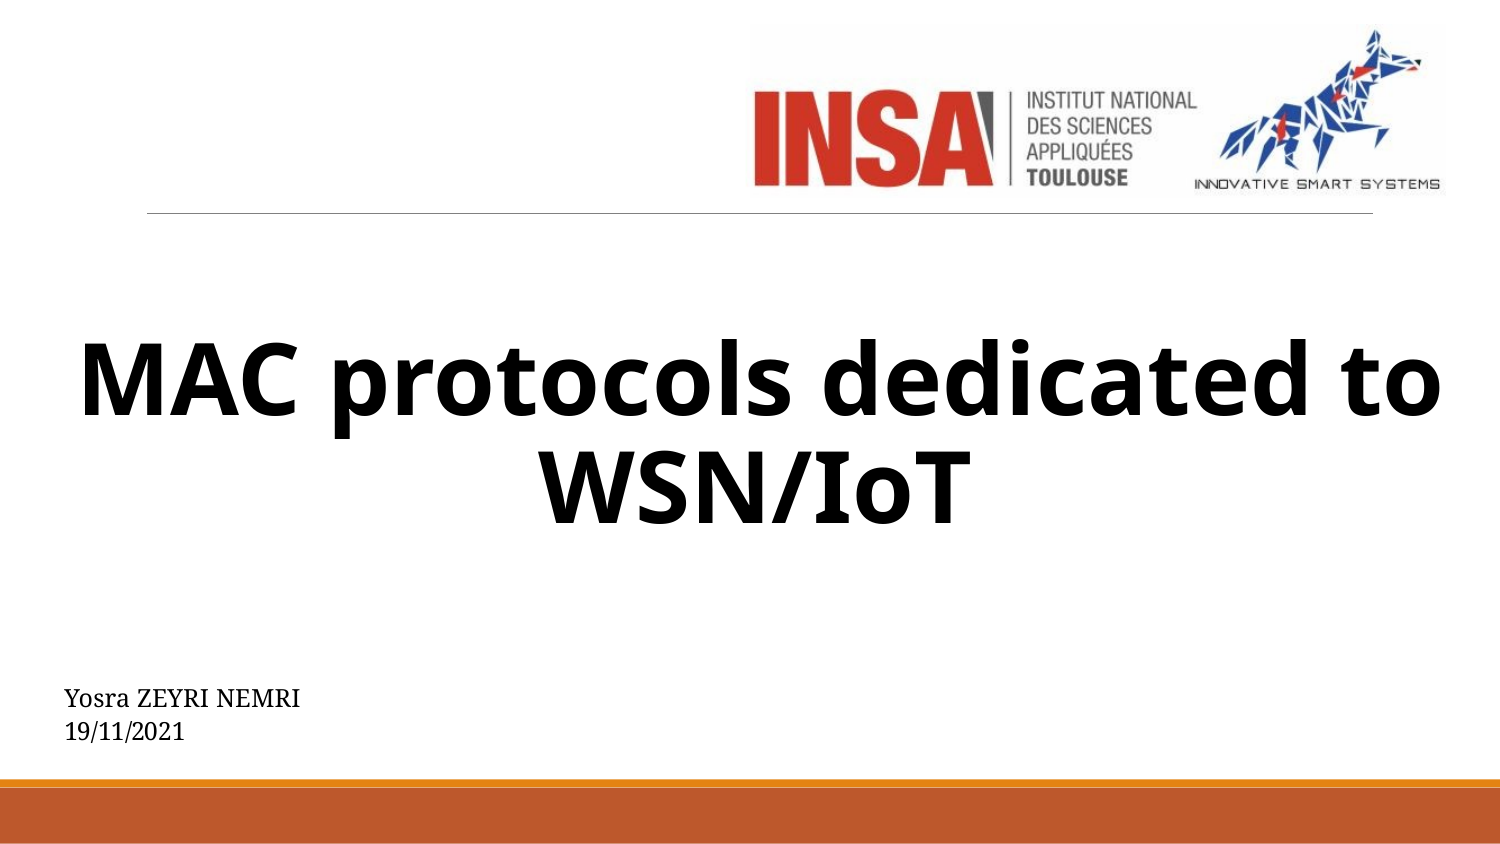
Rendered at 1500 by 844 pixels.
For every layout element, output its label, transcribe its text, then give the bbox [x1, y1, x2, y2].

text_box Yosra ZEYRI NEMRI 19/11/2021 [62, 679, 416, 746]
text_box [745, 24, 1446, 198]
list MAC protocols dedicated to WSN/IoT [0, 321, 1500, 812]
